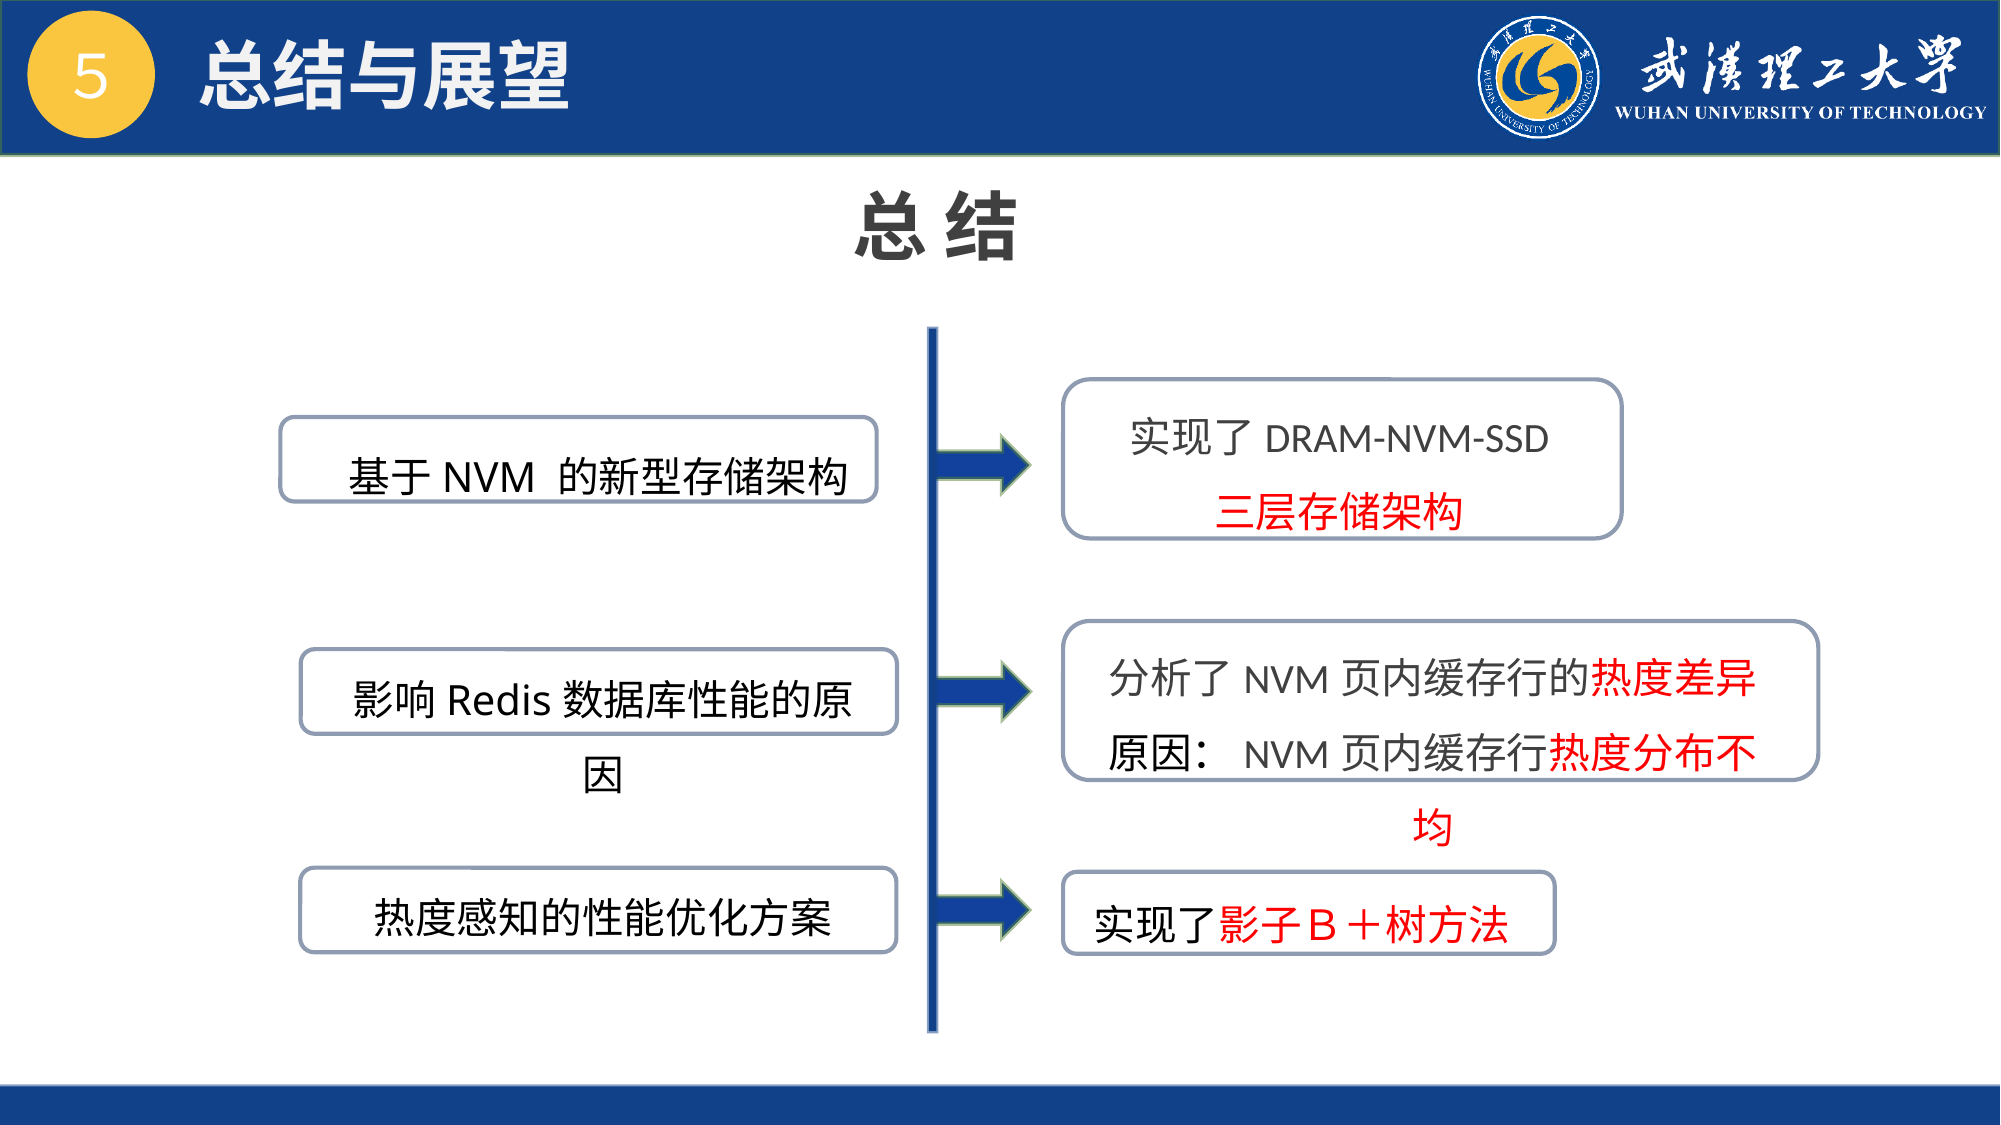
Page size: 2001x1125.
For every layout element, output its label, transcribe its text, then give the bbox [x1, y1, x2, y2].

text_box [0, 1085, 2000, 1125]
text_box [1602, 379, 1623, 539]
text_box 分析了NVM页内缓存行的热度差异 原因：NVM页内缓存行热度分布不均 [1078, 619, 1788, 859]
text_box [928, 328, 937, 1032]
text_box [1535, 870, 1556, 955]
text_box [1062, 381, 1077, 537]
text_box [1062, 622, 1078, 779]
text_box 实现了影子Ｂ＋树方法 [1069, 866, 1535, 957]
text_box [1062, 873, 1069, 953]
text_box ５ [26, 9, 156, 140]
text_box [0, 0, 2000, 156]
text_box [888, 649, 898, 734]
text_box [1788, 619, 1820, 782]
text_box 热度感知的性能优化方案 [318, 859, 887, 950]
text_box 总结与展望 [182, 21, 1103, 127]
text_box 影响Redis数据库性能的原因 [319, 641, 888, 807]
text_box 实现了DRAM-NVM-SSD 三层存储架构 [1077, 378, 1602, 544]
text_box [937, 880, 1031, 940]
text_box 总 结 [382, 171, 1491, 277]
text_box [279, 415, 871, 503]
text_box [299, 648, 319, 735]
text_box [937, 661, 1032, 722]
text_box [937, 435, 1031, 495]
text_box 基于NVM 的新型存储架构 [314, 418, 883, 509]
text_box [299, 866, 898, 954]
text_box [1475, 13, 1987, 141]
